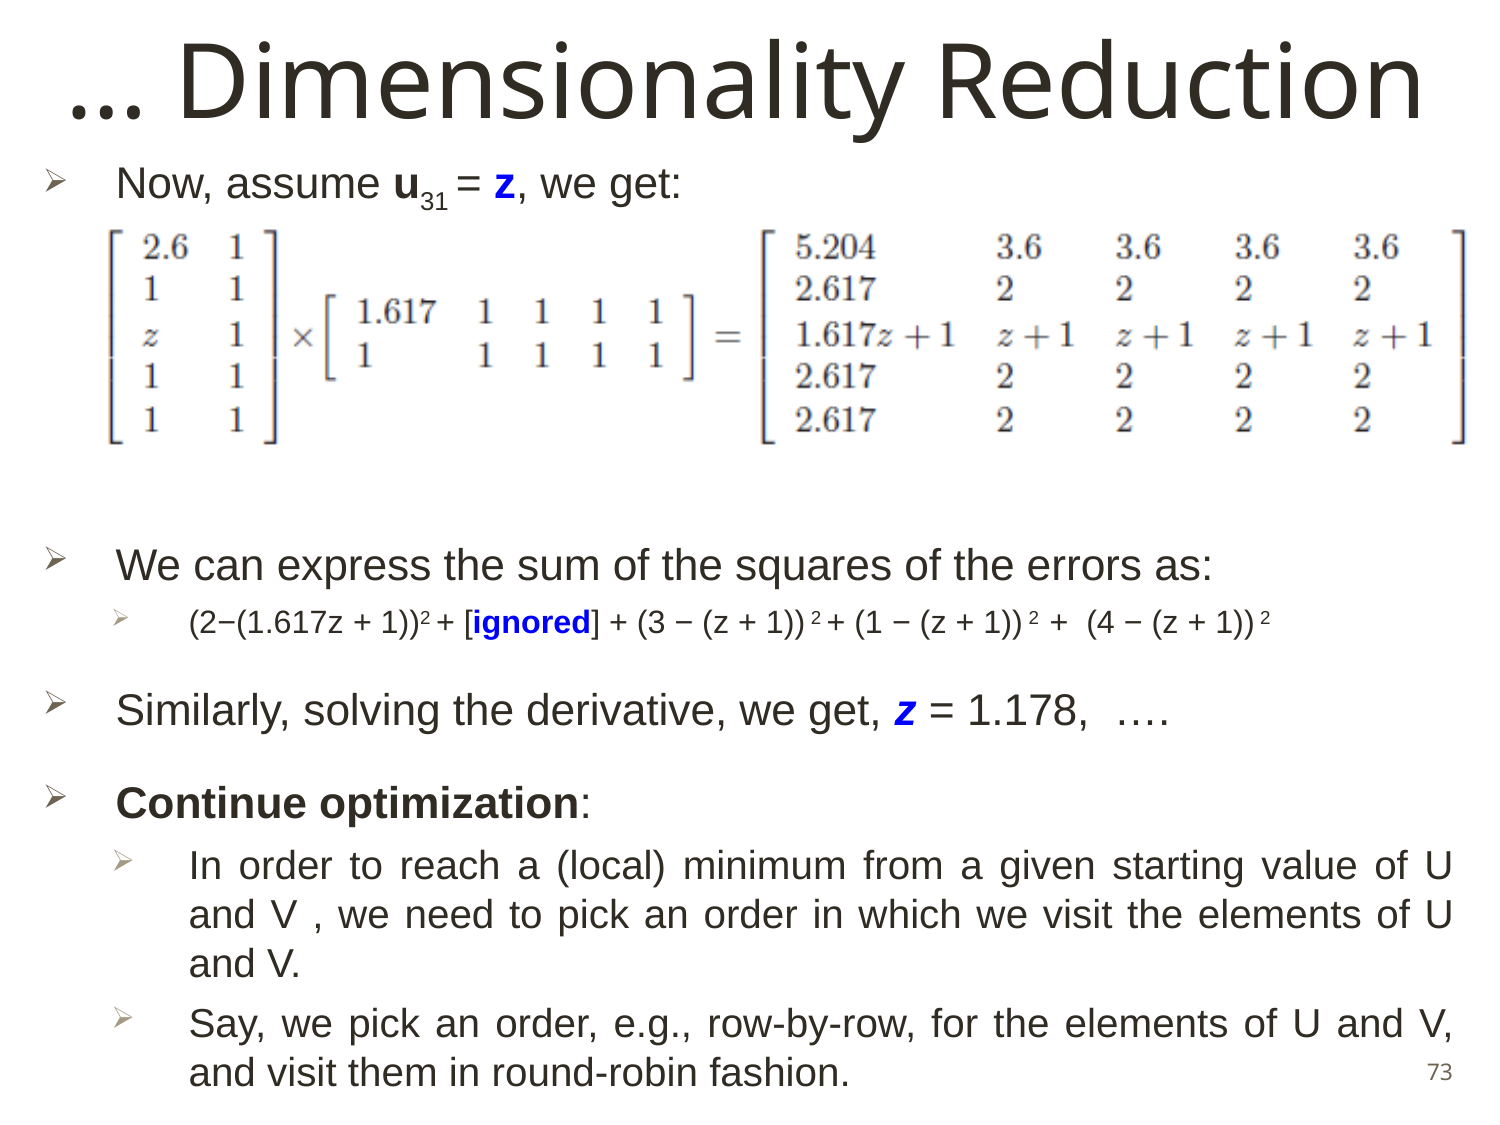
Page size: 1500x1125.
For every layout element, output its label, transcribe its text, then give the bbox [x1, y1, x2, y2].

list Now, assume u31 = z, we get: We can express the sum of the squares of the errors as: (2−(1.617z + 1))2 + [ignored] + (3 − (z + 1)) 2 + (1 − (z + 1)) 2 + (4 − (z + 1)) 2 Similarly, solving the derivative, we get, z = 1.178, …. Continue optimization: In order to reach a (local) minimum from a given starting value of U and V , we need to pick an order in which we visit the elements of U and V. Say, we pick an order, e.g., row-by-row, for the elements of U and V, and visit them in round-robin fashion. [27, 147, 1472, 1103]
slide_number 73 [1118, 1042, 1469, 1103]
picture [105, 223, 1470, 452]
title … Dimensionality Reduction [24, 24, 1469, 147]
